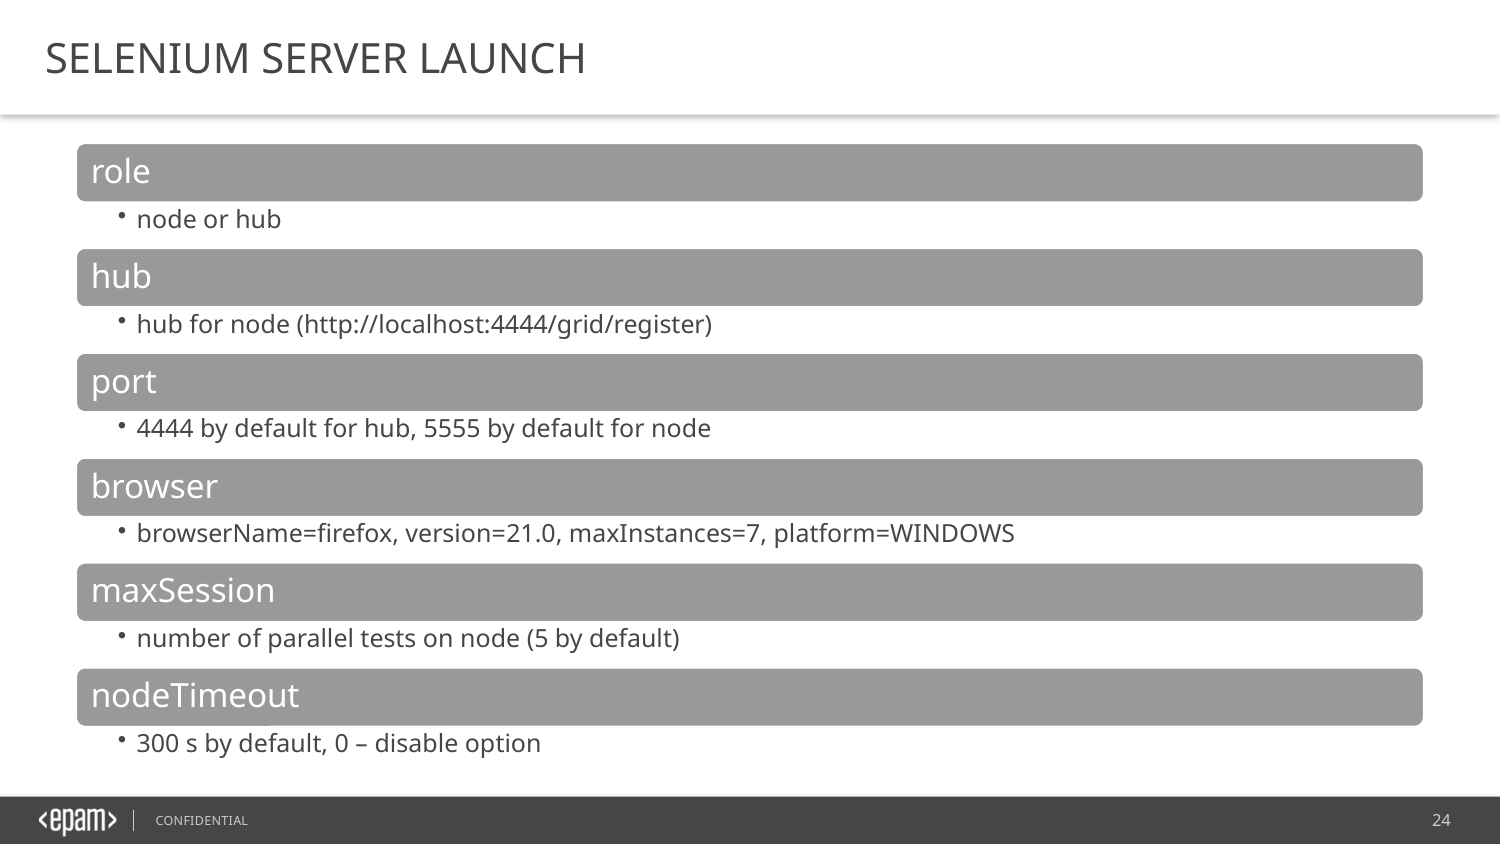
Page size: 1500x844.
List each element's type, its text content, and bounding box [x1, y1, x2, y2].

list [74, 130, 1426, 783]
picture [38, 808, 117, 837]
list SELENIUM SERVER LAUNCH [0, 0, 1500, 115]
